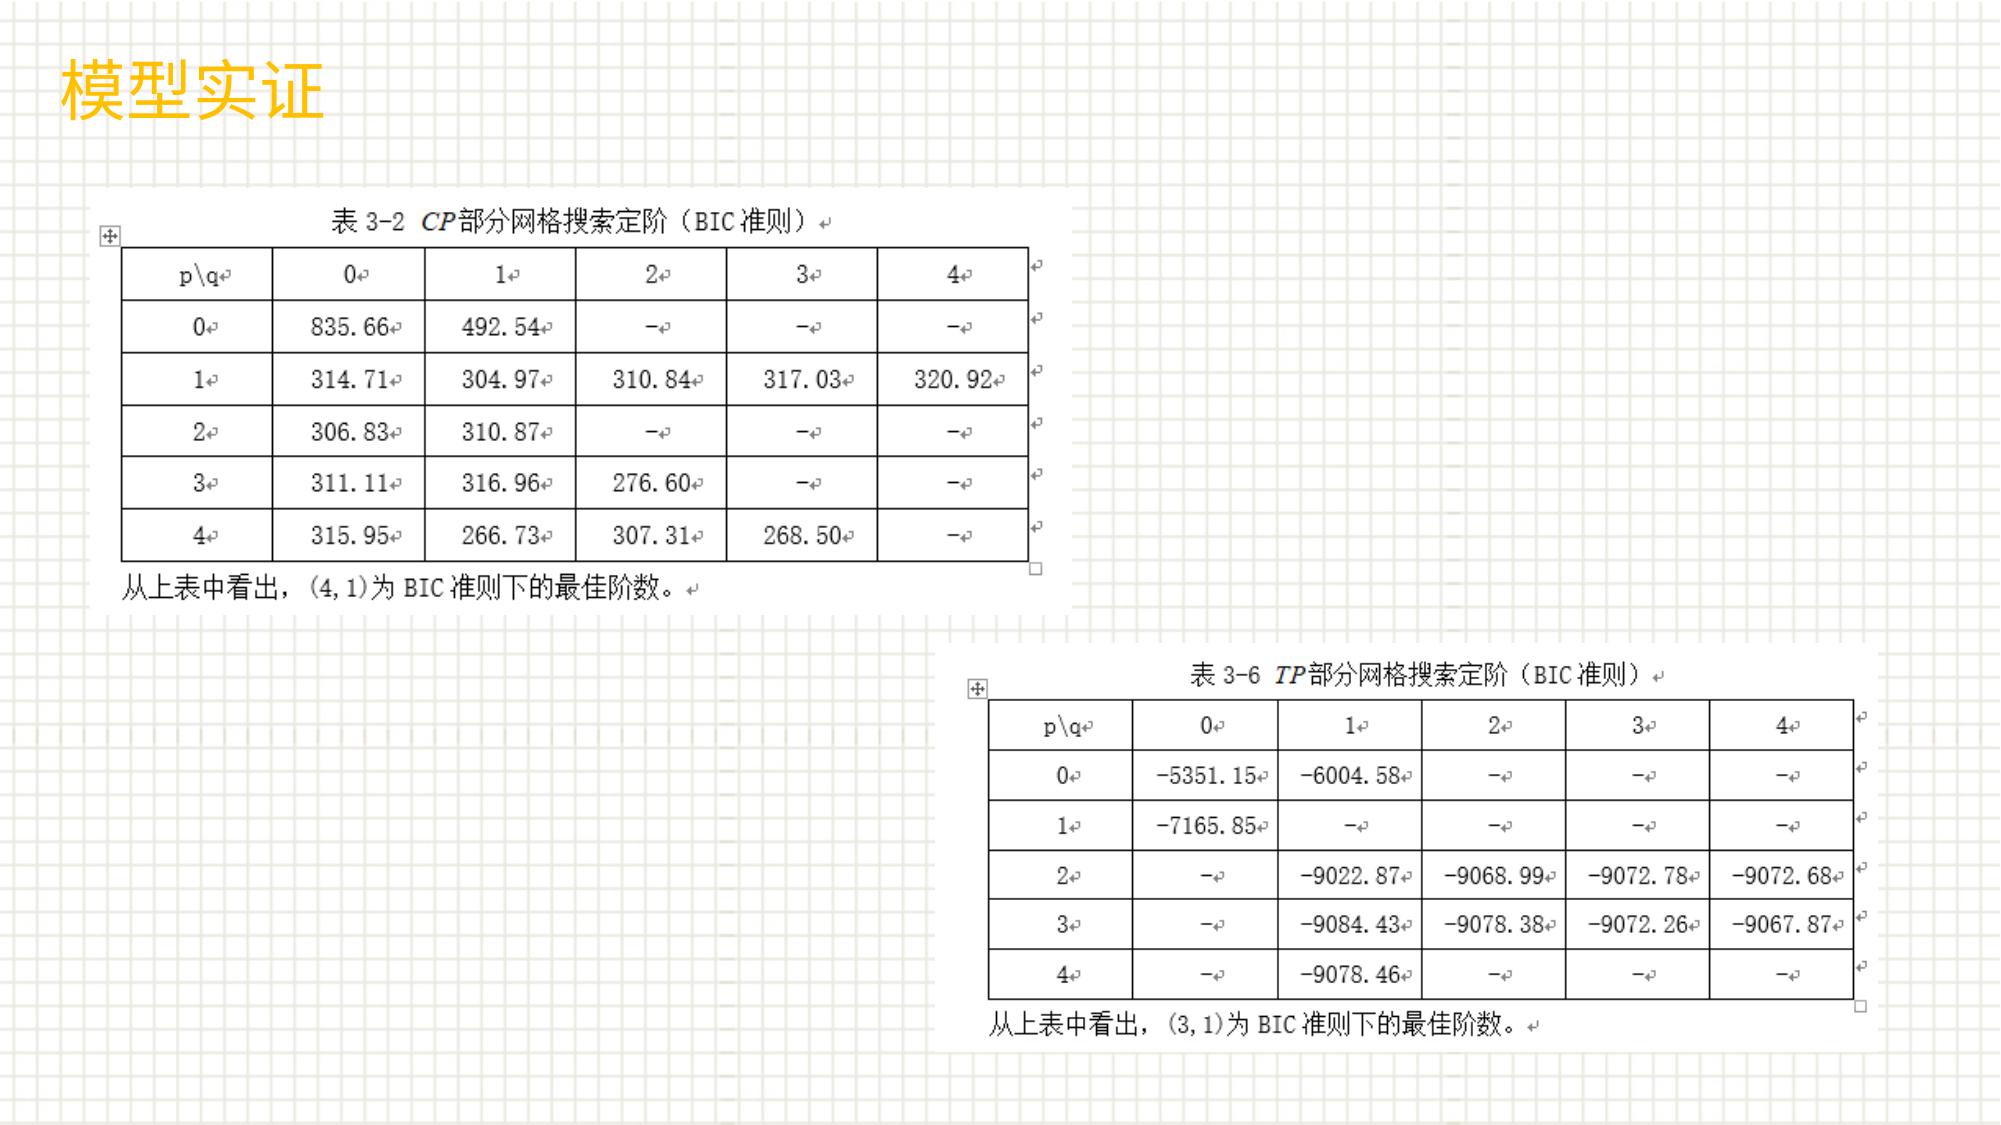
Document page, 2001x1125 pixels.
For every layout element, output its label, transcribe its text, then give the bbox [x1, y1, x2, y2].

text_box 模型实证 [39, 38, 565, 139]
picture [0, 0, 2001, 1125]
